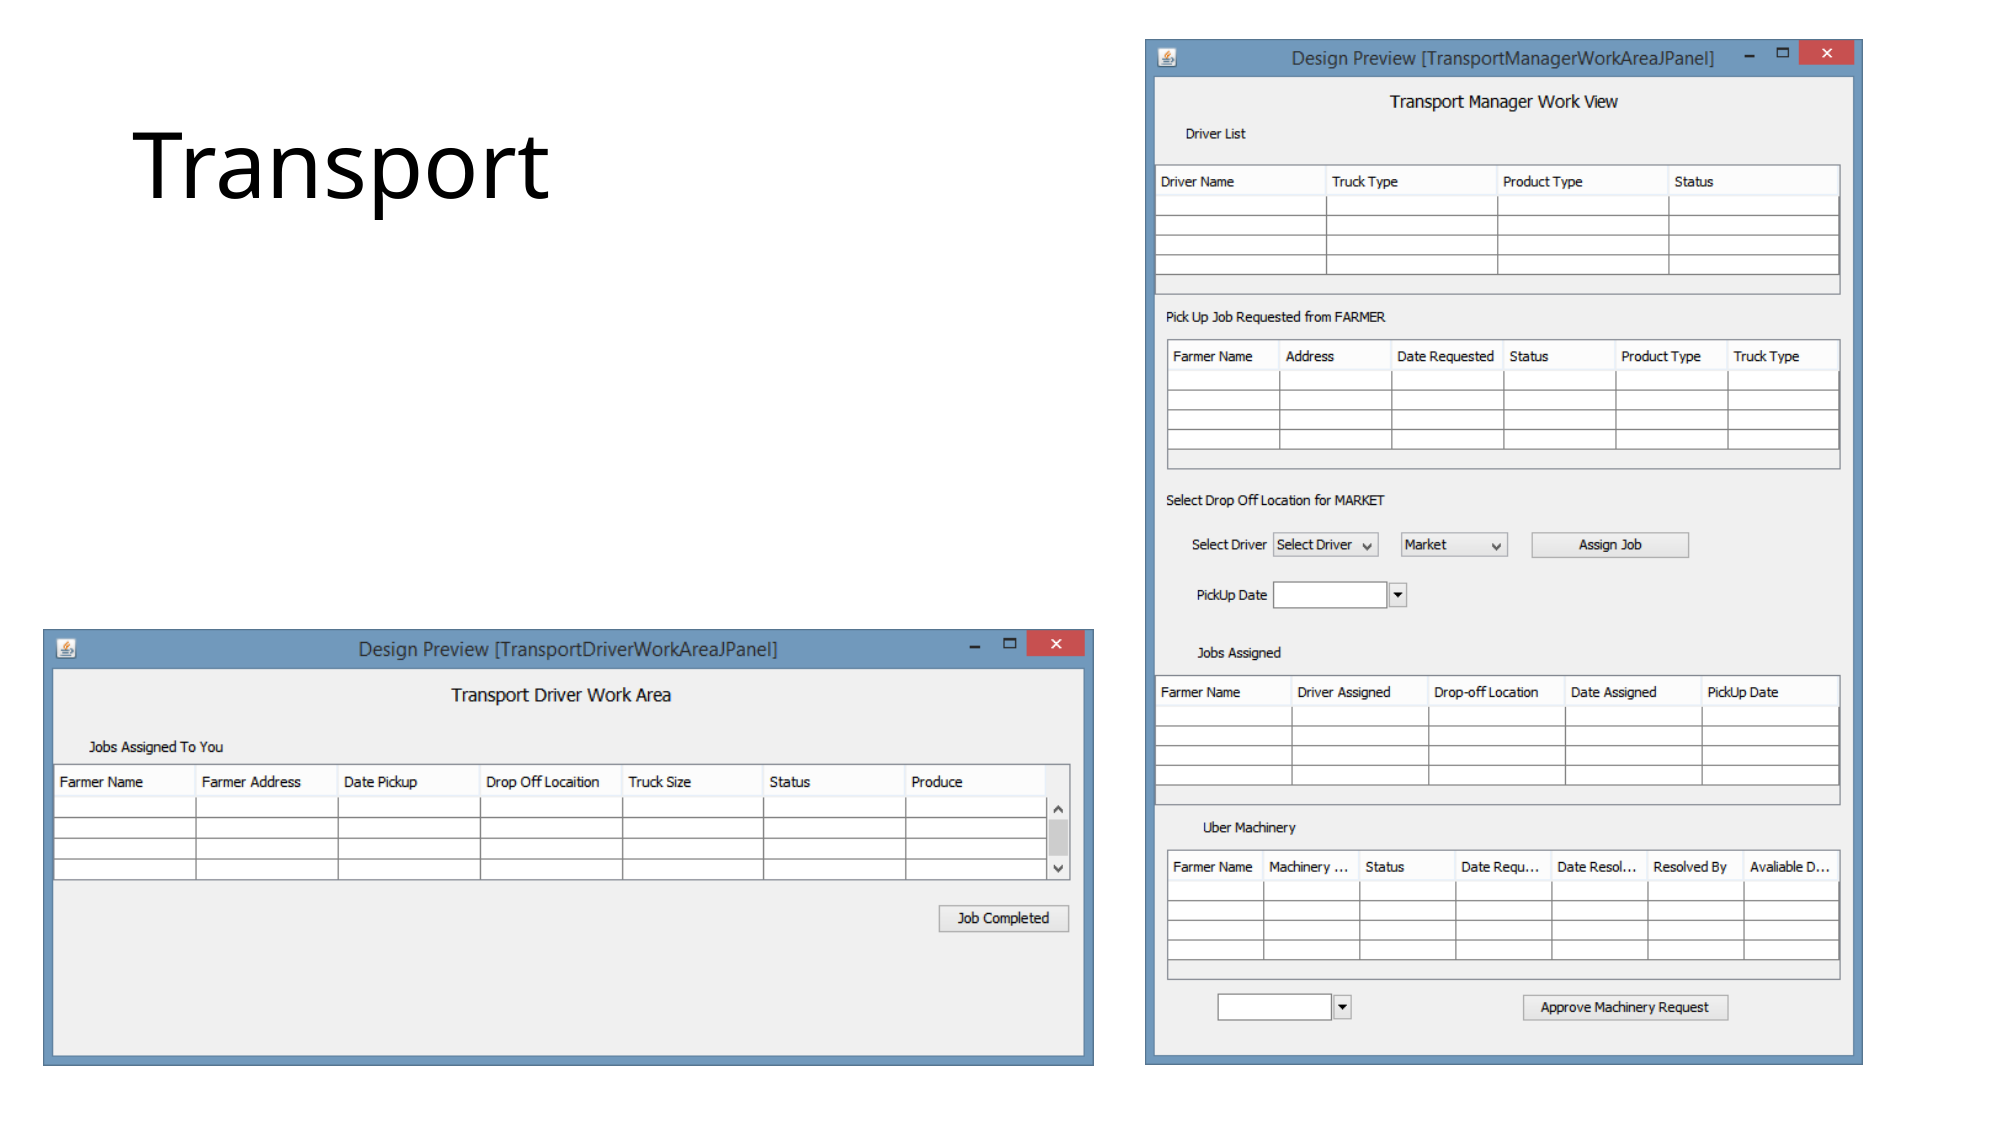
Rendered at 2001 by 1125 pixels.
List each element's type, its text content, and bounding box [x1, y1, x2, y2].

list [1145, 39, 1863, 1065]
picture [43, 629, 1094, 1066]
title Transport [117, 59, 1145, 278]
